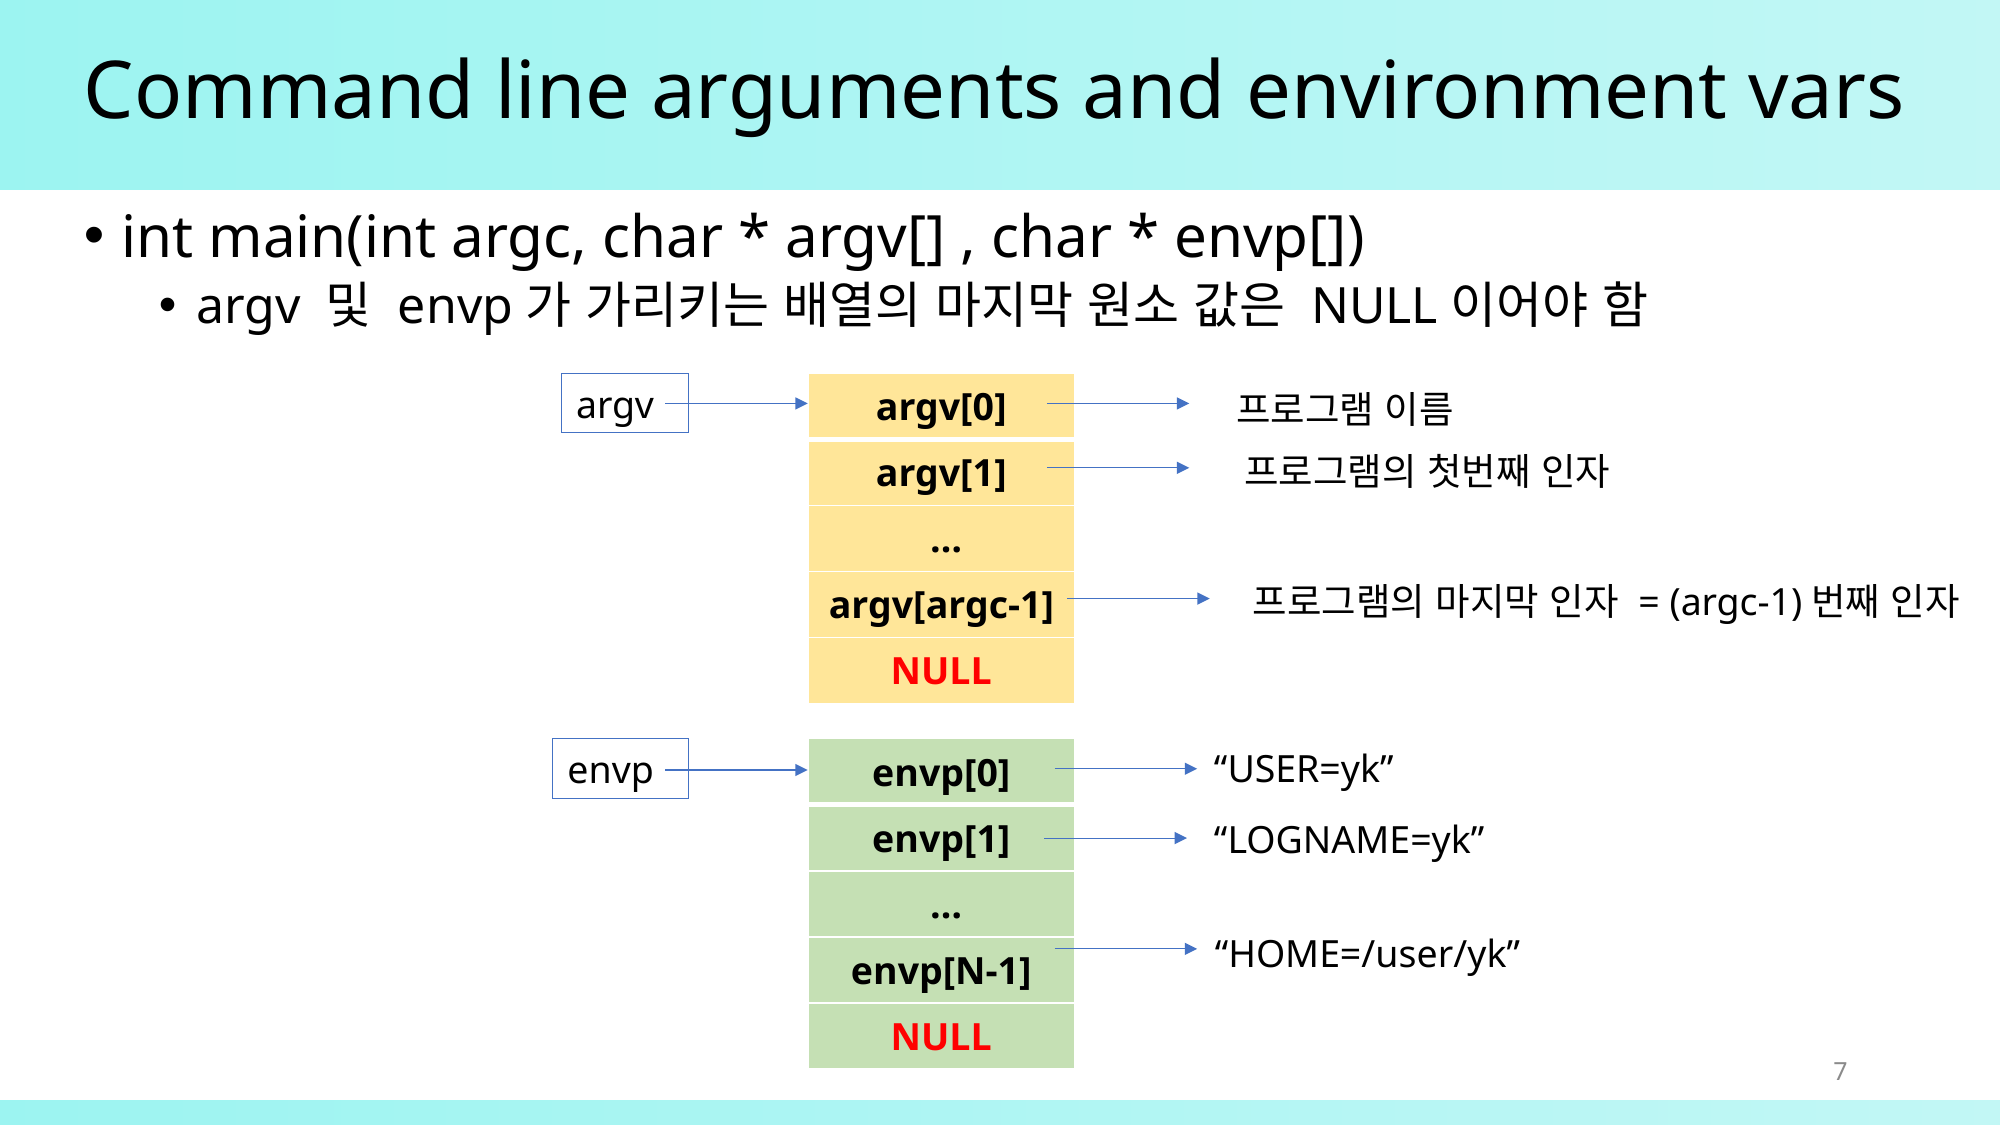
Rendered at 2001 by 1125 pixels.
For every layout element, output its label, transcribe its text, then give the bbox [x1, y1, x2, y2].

table_cell NULL [809, 638, 1074, 703]
text_box “HOME=/user/yk” [1200, 922, 1536, 983]
table_cell … [809, 506, 1074, 571]
table_header argv[0] [809, 374, 1074, 437]
text_box “USER=yk” [1199, 737, 1409, 797]
table_cell envp[N-1] [809, 938, 1074, 1002]
text_box 프로그램 이름 [1221, 378, 1469, 439]
text_box “LOGNAME=yk” [1199, 809, 1500, 869]
slide_number 7 [1412, 1042, 1863, 1103]
table_header envp[0] [809, 739, 1074, 802]
table_cell argv[1] [809, 442, 1074, 505]
title Command line arguments and environment vars [68, 40, 1957, 146]
text_box 프로그램의 마지막 인자 = (argc-1)번째 인자 [1238, 570, 1975, 631]
table_cell argv[argc-1] [809, 572, 1074, 637]
text_box argv [561, 373, 689, 433]
table_cell NULL [809, 1004, 1074, 1068]
list int main(int argc, char * argv[] , char * envp[]) argv 및 envp가 가리키는 배열의 마지막 원소 값은 NULL이어야 함 [68, 199, 1957, 357]
text_box 프로그램의 첫번째 인자 [1229, 440, 1626, 501]
table_cell … [809, 872, 1074, 936]
text_box envp [552, 738, 689, 799]
table_cell envp[1] [809, 807, 1074, 870]
